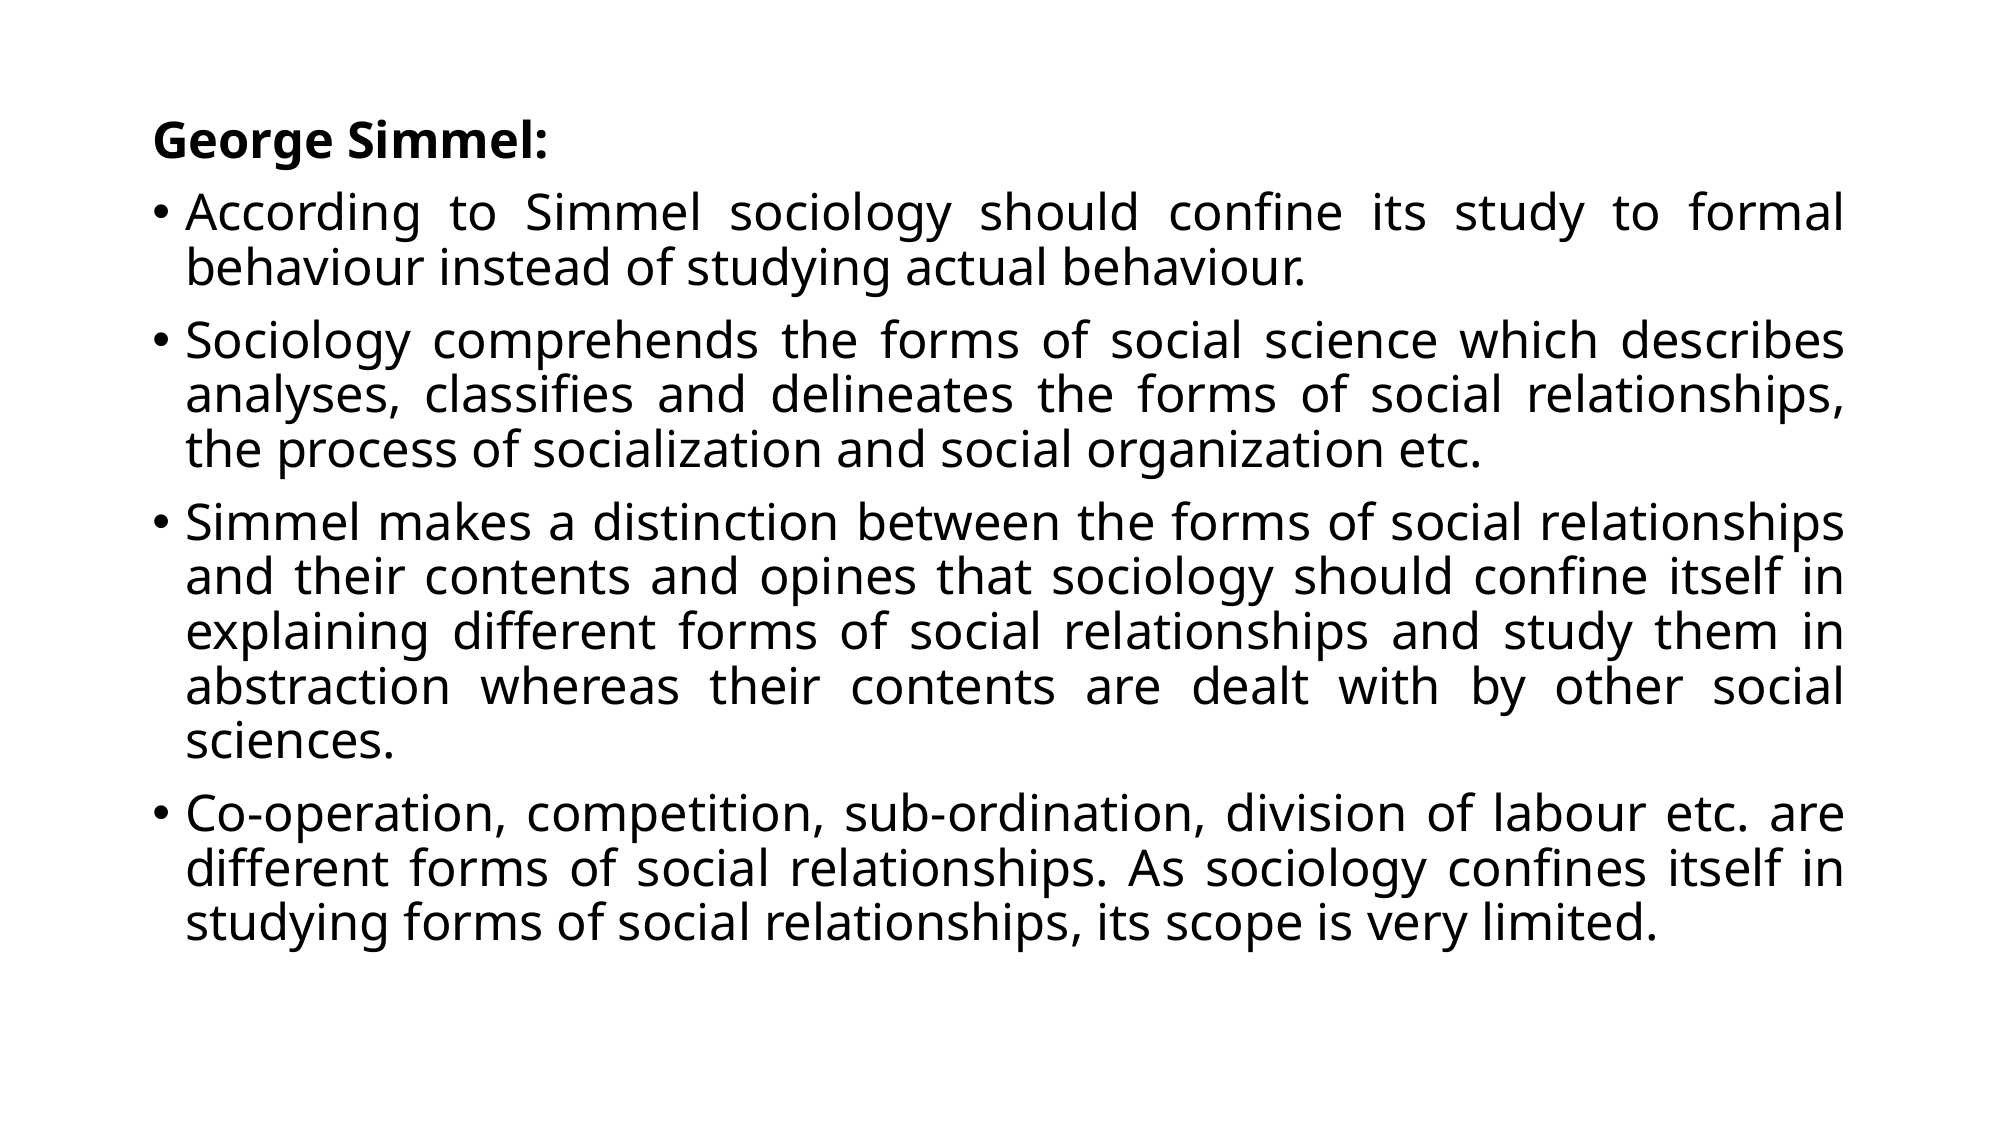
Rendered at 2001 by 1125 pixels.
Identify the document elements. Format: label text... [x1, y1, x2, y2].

list George Simmel: According to Simmel sociology should confine its study to formal behaviour instead of studying actual behaviour. Sociology comprehends the forms of social science which describes analyses, classifies and delineates the forms of social relationships, the process of socialization and social organization etc. Simmel makes a distinction between the forms of social relationships and their contents and opines that sociology should confine itself in explaining different forms of social relationships and study them in abstraction whereas their contents are dealt with by other social sciences. Co-operation, competition, sub-ordination, division of labour etc. are different forms of social relationships. As sociology confines itself in studying forms of social relationships, its scope is very limited. [137, 106, 1863, 1032]
